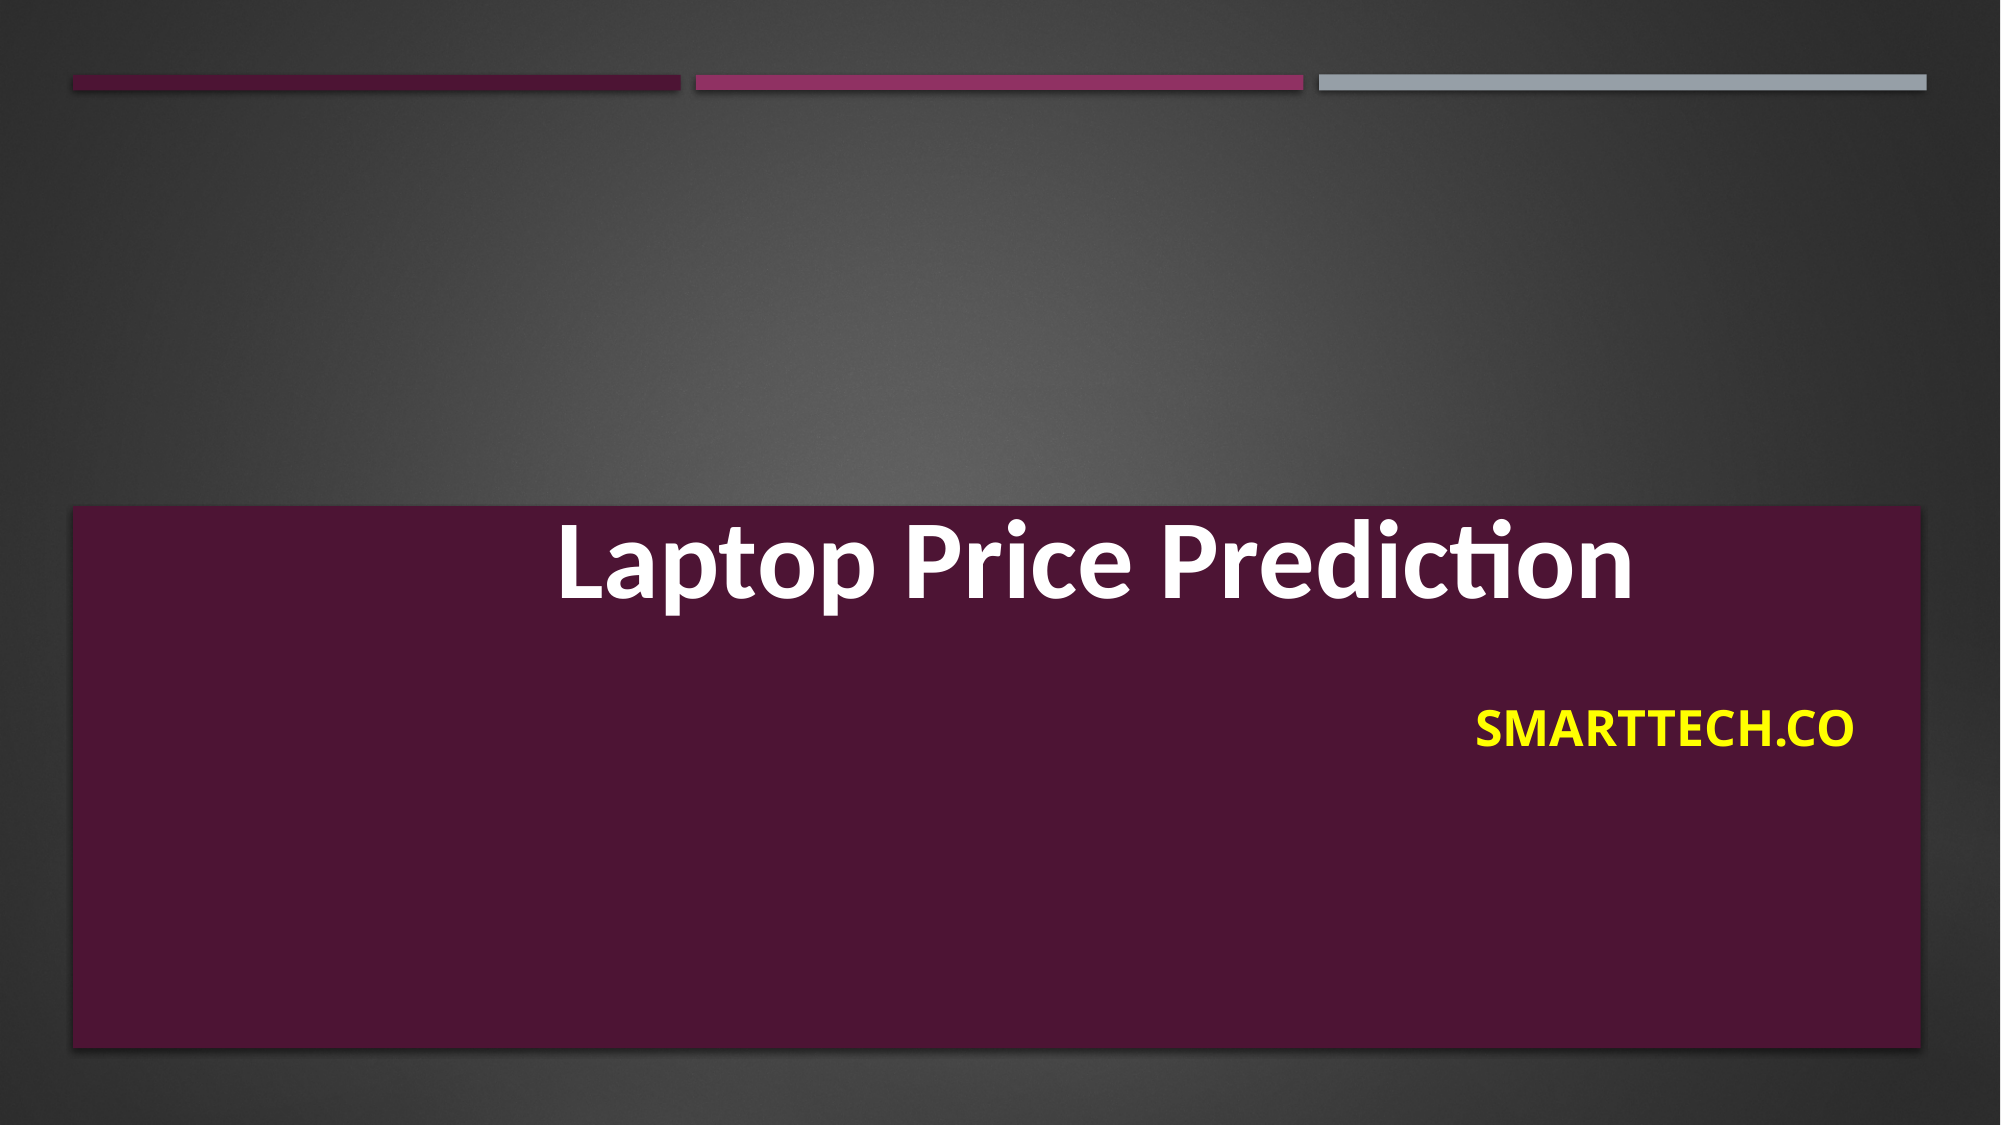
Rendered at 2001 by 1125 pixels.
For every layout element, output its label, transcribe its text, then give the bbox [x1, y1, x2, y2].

subtitle SmartTech.co. [1415, 677, 1886, 846]
title Laptop Price Prediction [541, 429, 1852, 678]
